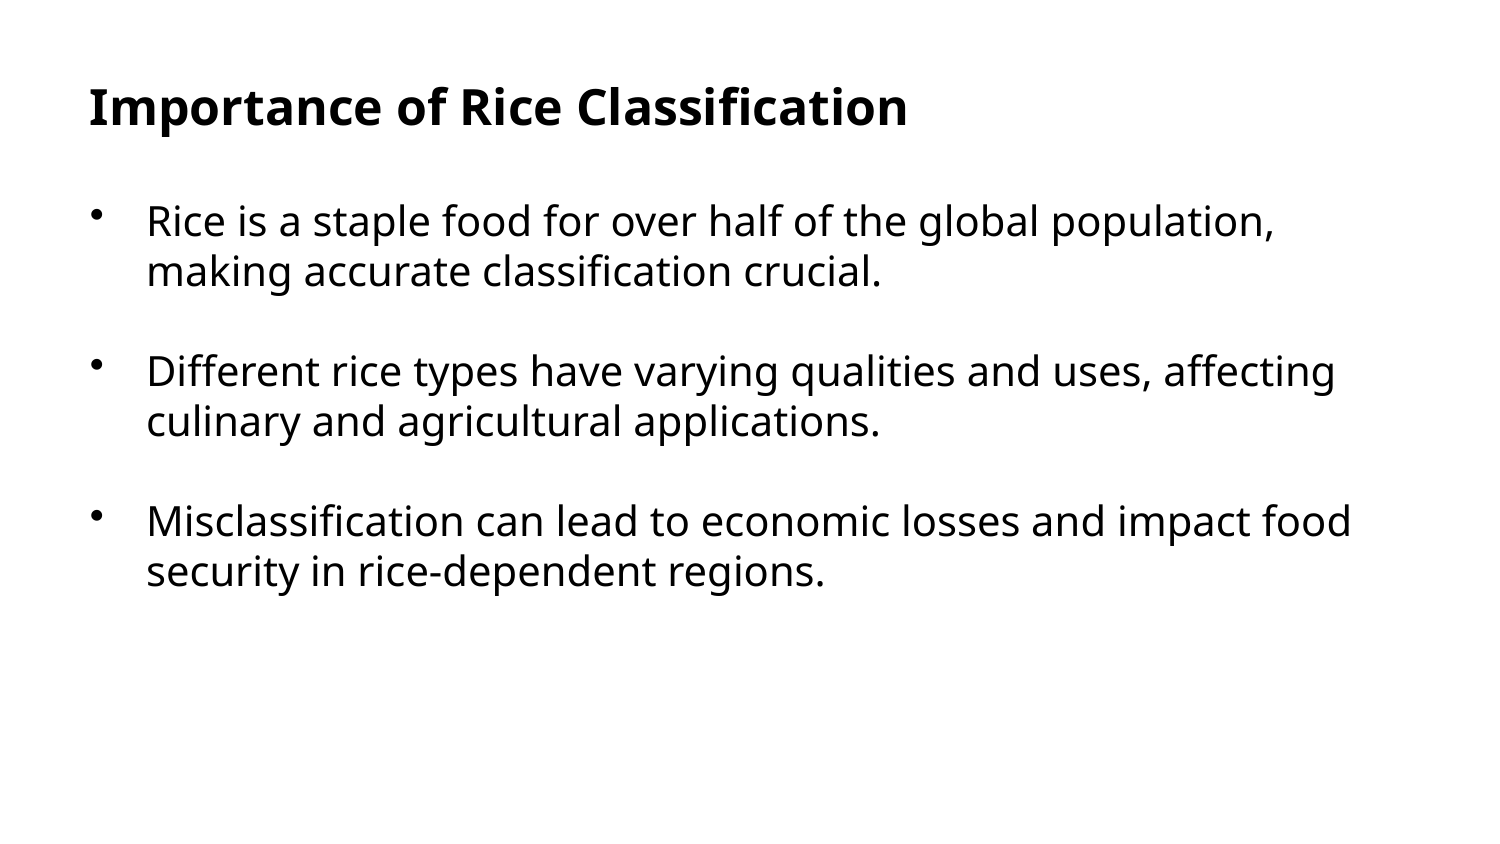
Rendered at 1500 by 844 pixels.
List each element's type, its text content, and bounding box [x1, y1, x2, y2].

text_box Importance of Rice Classification [74, 37, 1425, 173]
text_box Rice is a staple food for over half of the global population, making accurate classification crucial. Different rice types have varying qualities and uses, affecting culinary and agricultural applications. Misclassification can lead to economic losses and impact food security in rice-dependent regions. [74, 187, 1425, 713]
